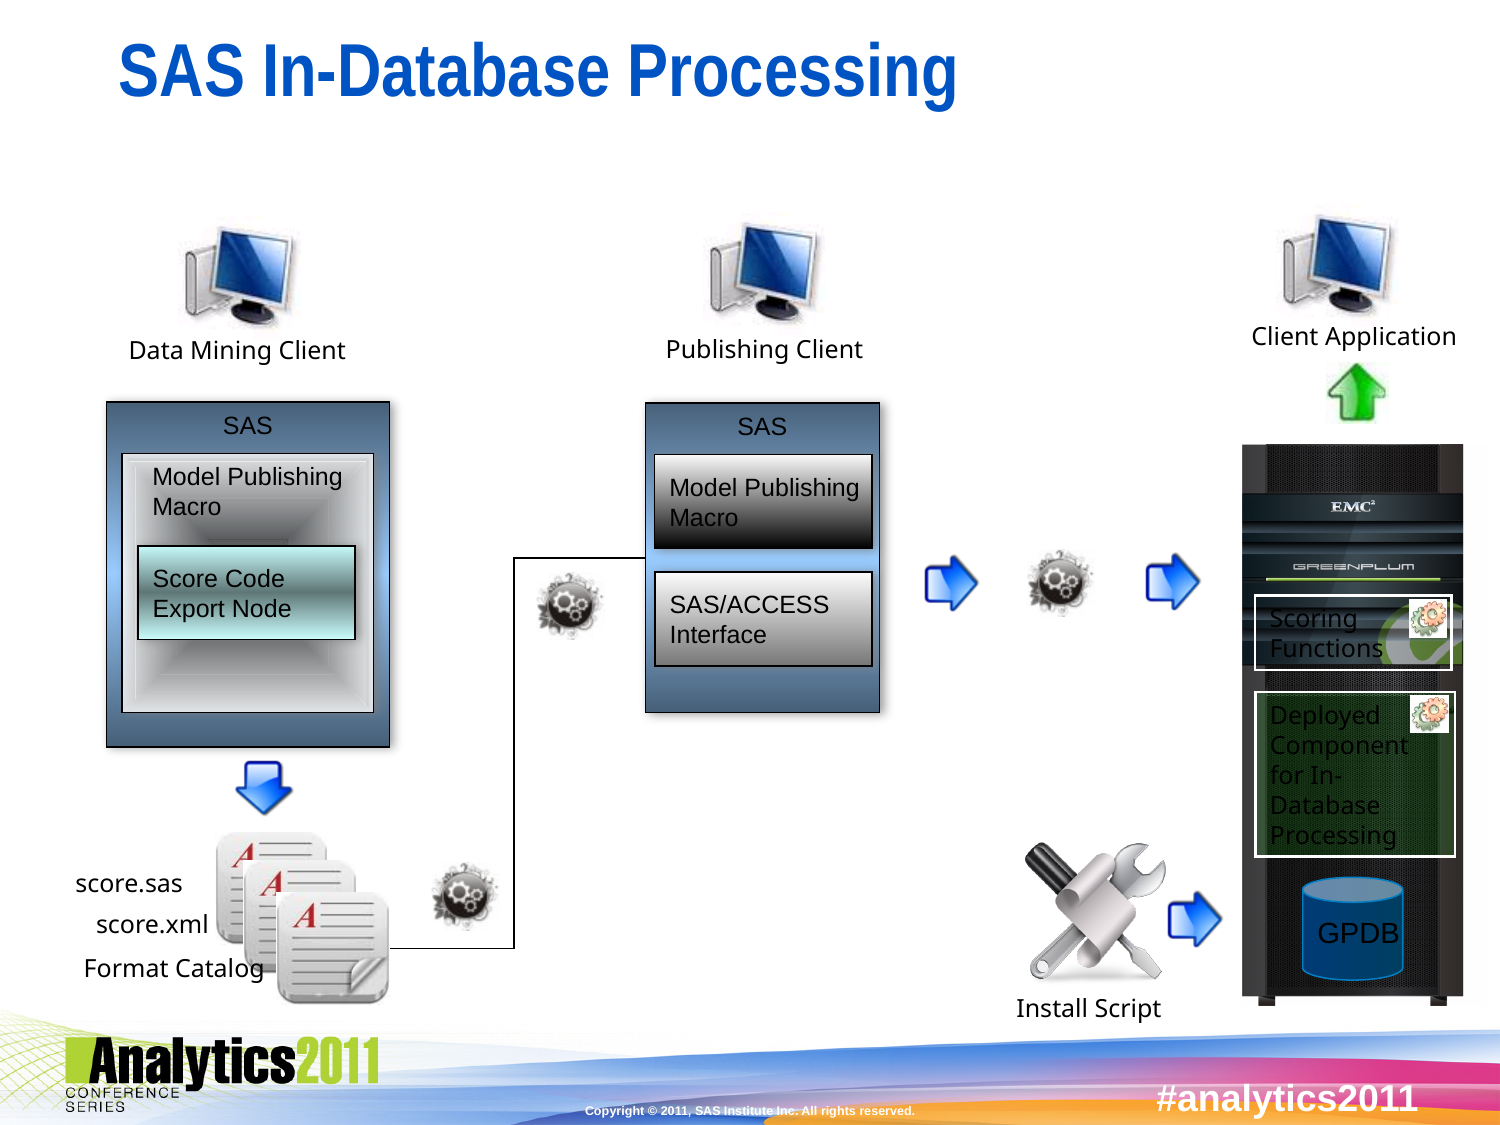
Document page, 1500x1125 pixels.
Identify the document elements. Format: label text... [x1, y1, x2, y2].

picture [920, 553, 982, 615]
picture [1242, 444, 1487, 1006]
picture [0, 1007, 1500, 1125]
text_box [1142, 552, 1456, 830]
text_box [389, 212, 905, 949]
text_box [1001, 836, 1225, 1031]
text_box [68, 862, 500, 1006]
picture [1026, 548, 1095, 617]
title SAS In-Database Processing [103, 28, 1451, 202]
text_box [60, 756, 328, 946]
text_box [1236, 204, 1490, 425]
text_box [106, 216, 391, 748]
